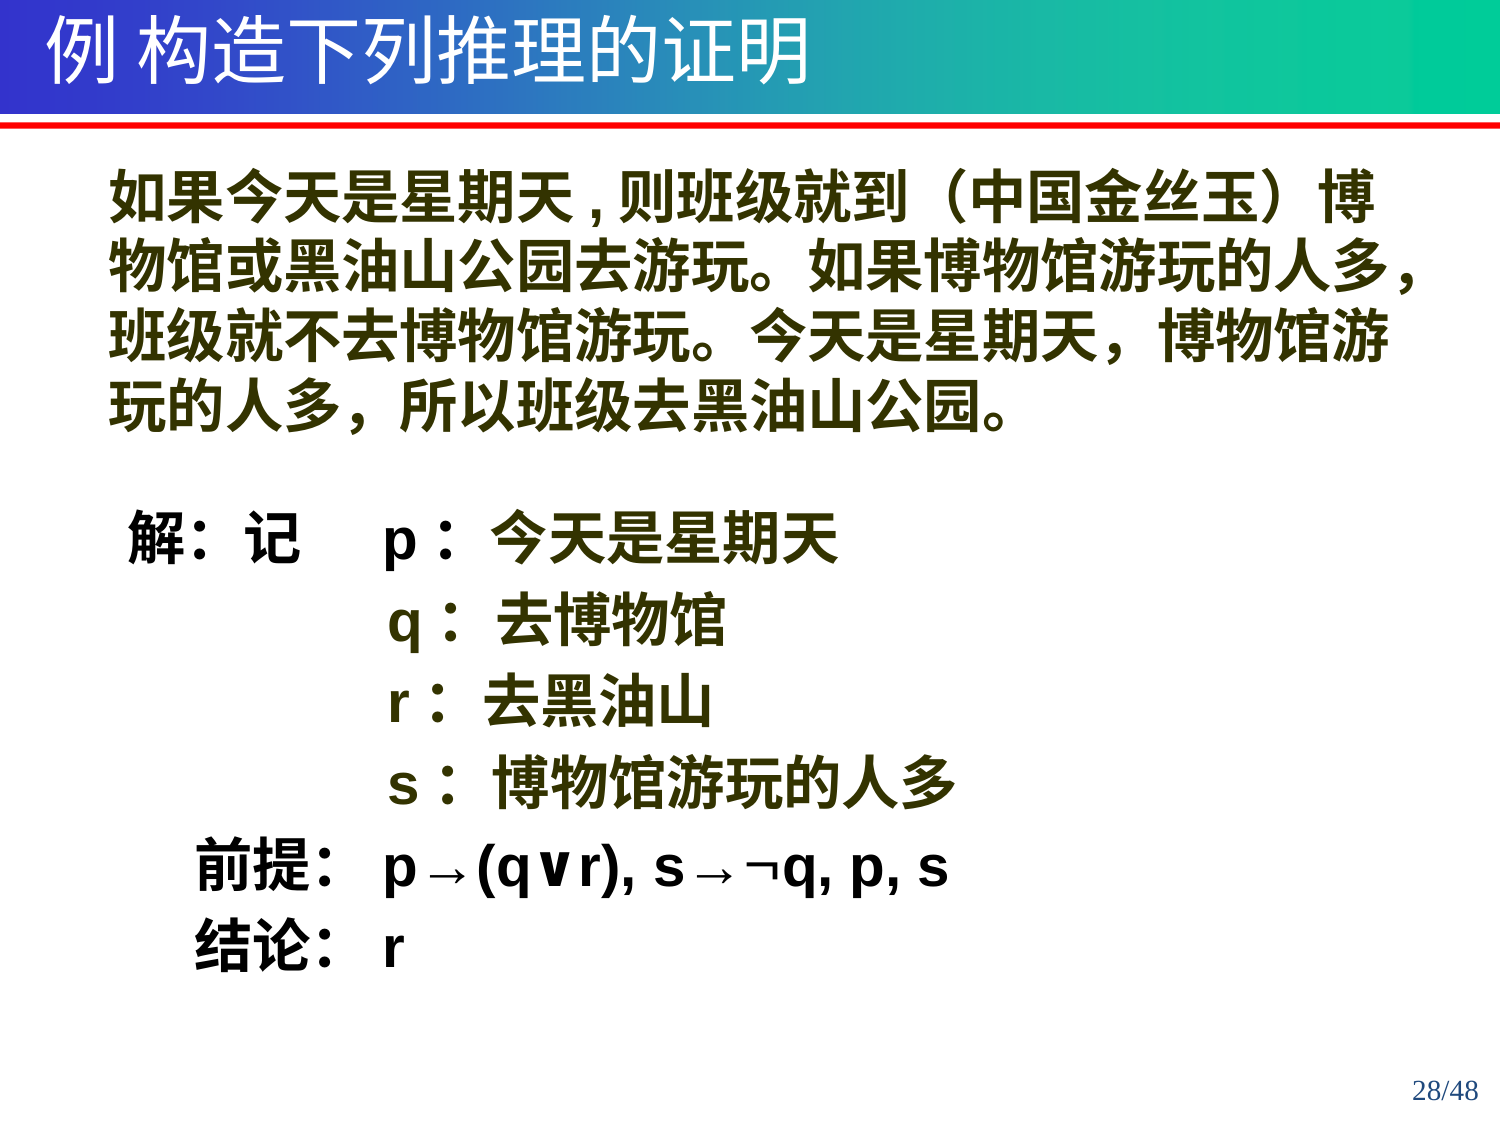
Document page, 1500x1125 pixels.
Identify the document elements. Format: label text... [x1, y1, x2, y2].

text_box 如果今天是星期天,则班级就到（中国金丝玉）博物馆或黑油山公园去游玩。如果博物馆游玩的人多，班级就不去博物馆游玩。今天是星期天，博物馆游玩的人多，所以班级去黑油山公园。 [93, 152, 1418, 447]
picture [0, 0, 1500, 114]
title 例 构造下列推理的证明 [29, 0, 1380, 101]
slide_number 28/48 [1465, 1063, 1495, 1125]
list 解：记 p：今天是星期天 q：去博物馆 r：去黑油山 s：博物馆游玩的人多 前提：p→(q∨r), s→q, p, s 结论：r [112, 493, 1465, 1125]
